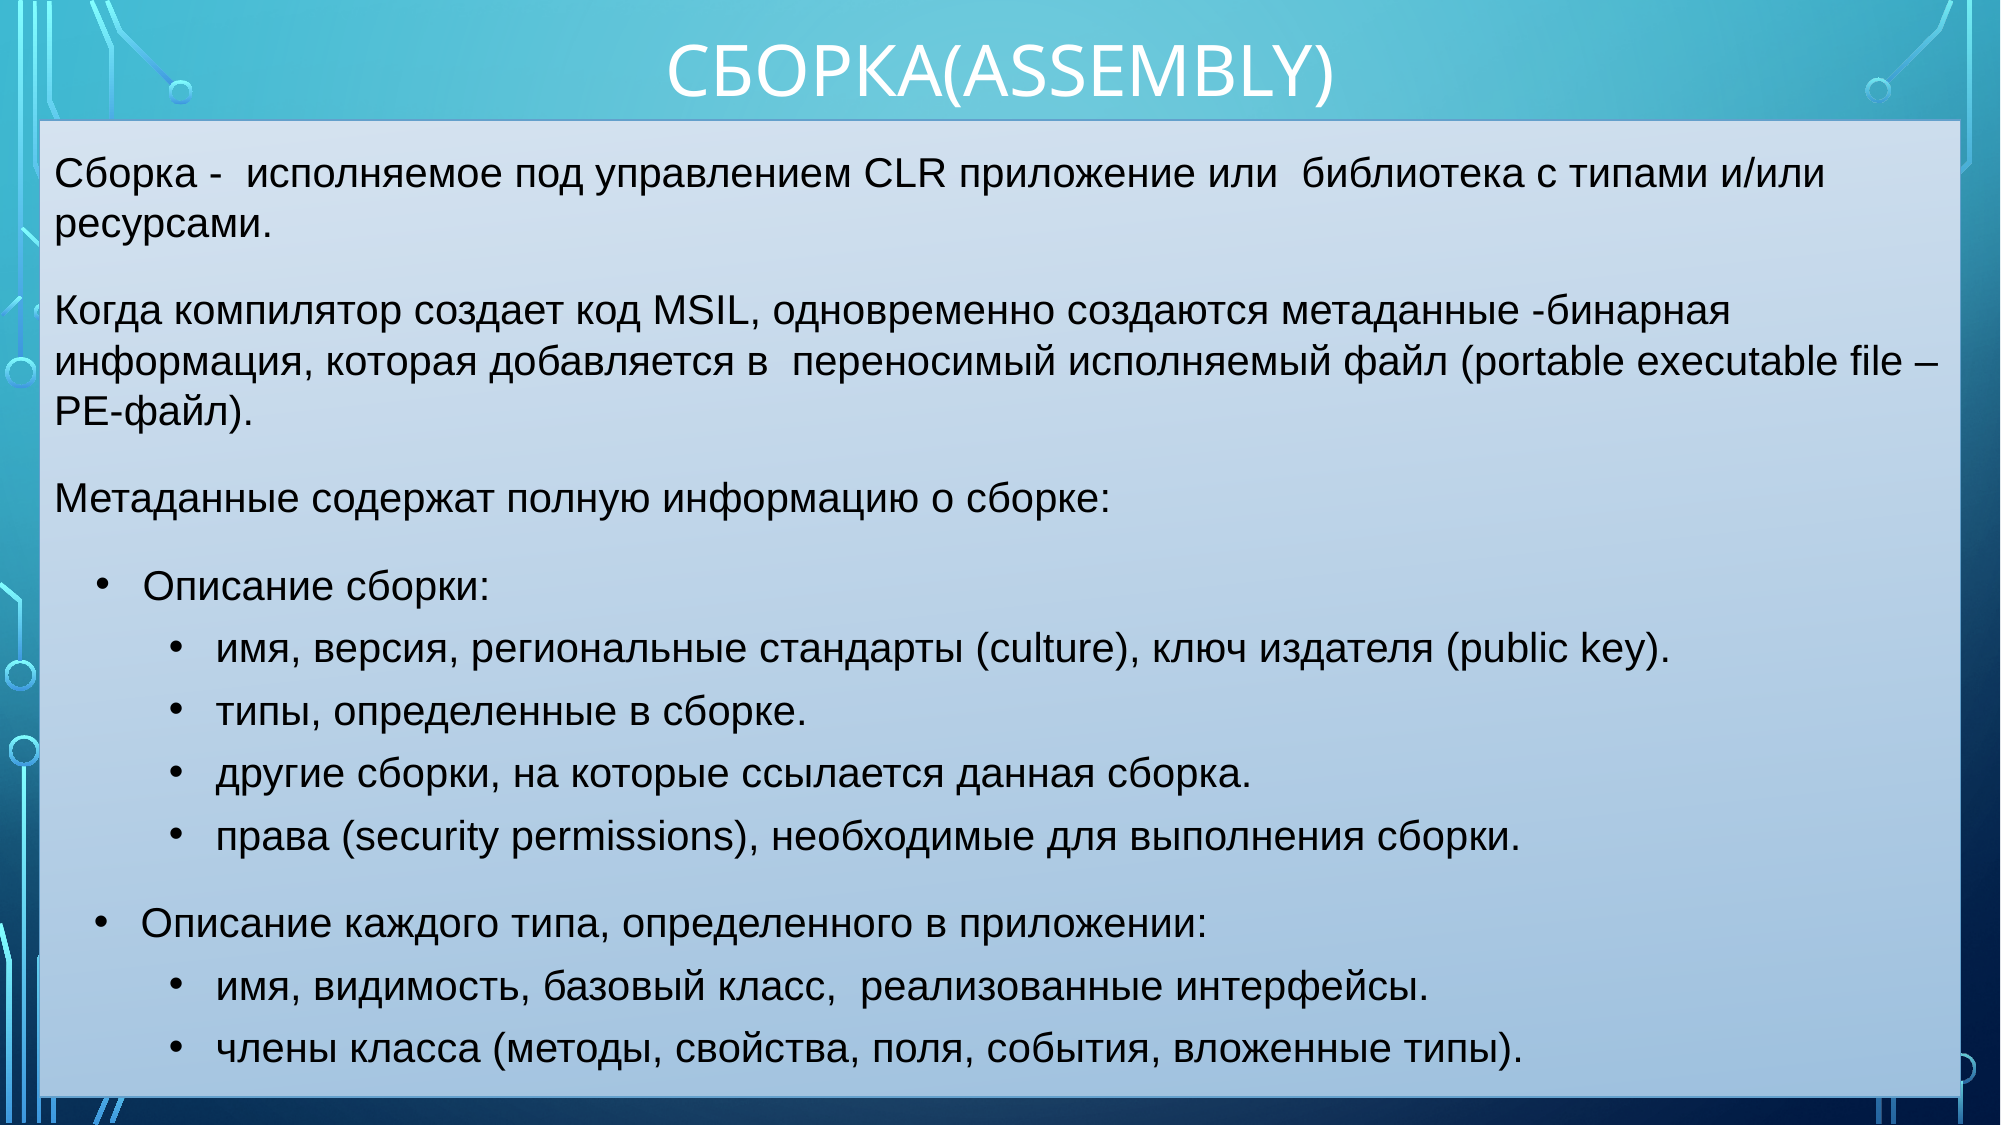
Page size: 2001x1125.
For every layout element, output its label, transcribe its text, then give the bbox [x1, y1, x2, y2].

title сборка(assembly) [187, 27, 1813, 119]
text_box Сборка - исполняемое под управлением CLR приложение или библиотека с типами и/или ресурсами. Когда компилятор создает код MSIL, одновременно создаются метаданные -бинарная информация, которая добавляется в переносимый исполняемый файл (portable executable file – PE-файл). Метаданные содержат полную информацию о сборке: Описание сборки: имя, версия, региональные стандарты (culture), ключ издателя (public key). типы, определенные в сборке. другие сборки, на которые ссылается данная сборка. права (security permissions), необходимые для выполнения сборки. Описание каждого типа, определенного в приложении: имя, видимость, базовый класс, реализованные интерфейсы. члены класса (методы, свойства, поля, события, вложенные типы). [39, 119, 1961, 1098]
